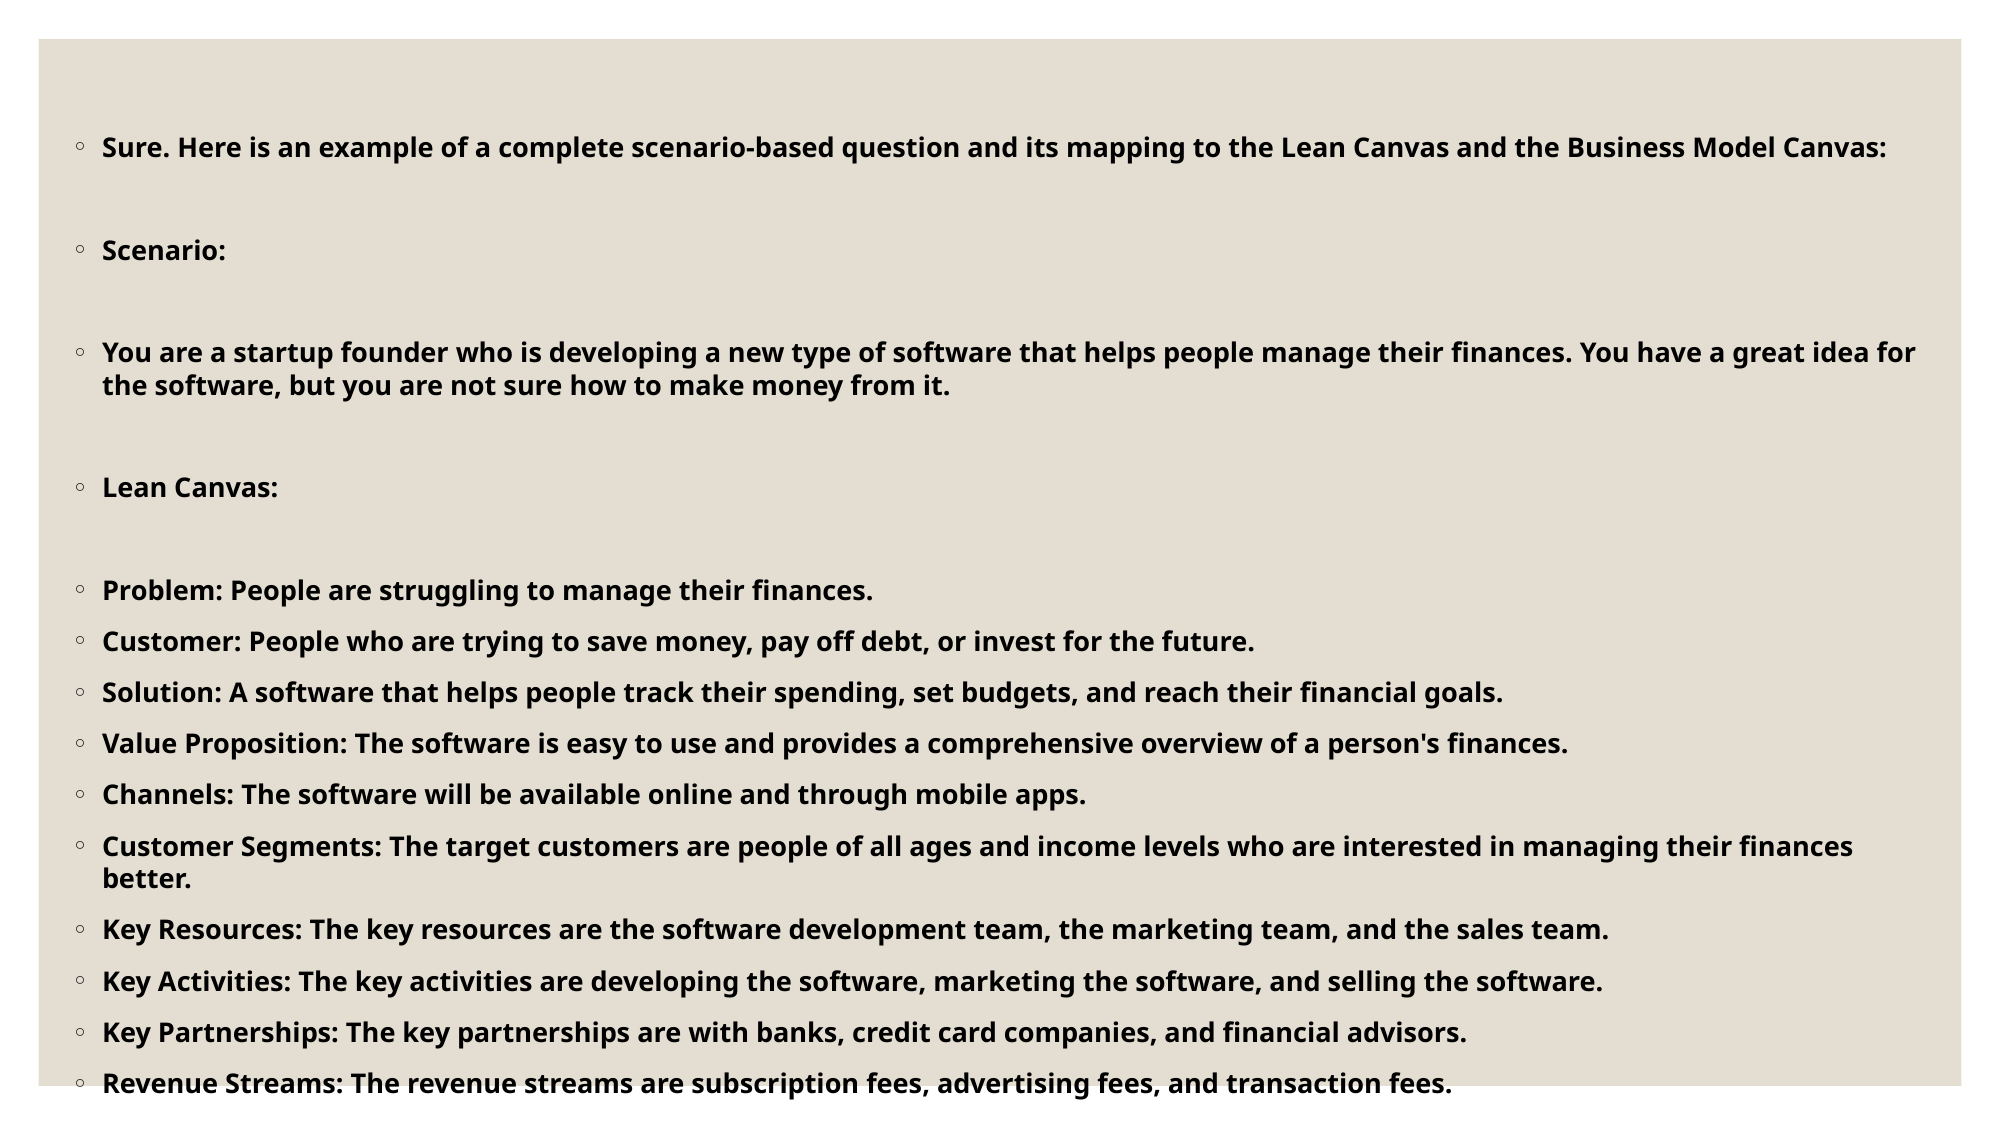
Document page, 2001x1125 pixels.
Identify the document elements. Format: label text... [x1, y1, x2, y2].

list Sure. Here is an example of a complete scenario-based question and its mapping to the Lean Canvas and the Business Model Canvas: Scenario: You are a startup founder who is developing a new type of software that helps people manage their finances. You have a great idea for the software, but you are not sure how to make money from it. Lean Canvas: Problem: People are struggling to manage their finances. Customer: People who are trying to save money, pay off debt, or invest for the future. Solution: A software that helps people track their spending, set budgets, and reach their financial goals. Value Proposition: The software is easy to use and provides a comprehensive overview of a person's finances. Channels: The software will be available online and through mobile apps. Customer Segments: The target customers are people of all ages and income levels who are interested in managing their finances better. Key Resources: The key resources are the software development team, the marketing team, and the sales team. Key Activities: The key activities are developing the software, marketing the software, and selling the software. Key Partnerships: The key partnerships are with banks, credit card companies, and financial advisors. Revenue Streams: The revenue streams are subscription fees, advertising fees, and transaction fees. [56, 71, 1944, 1080]
